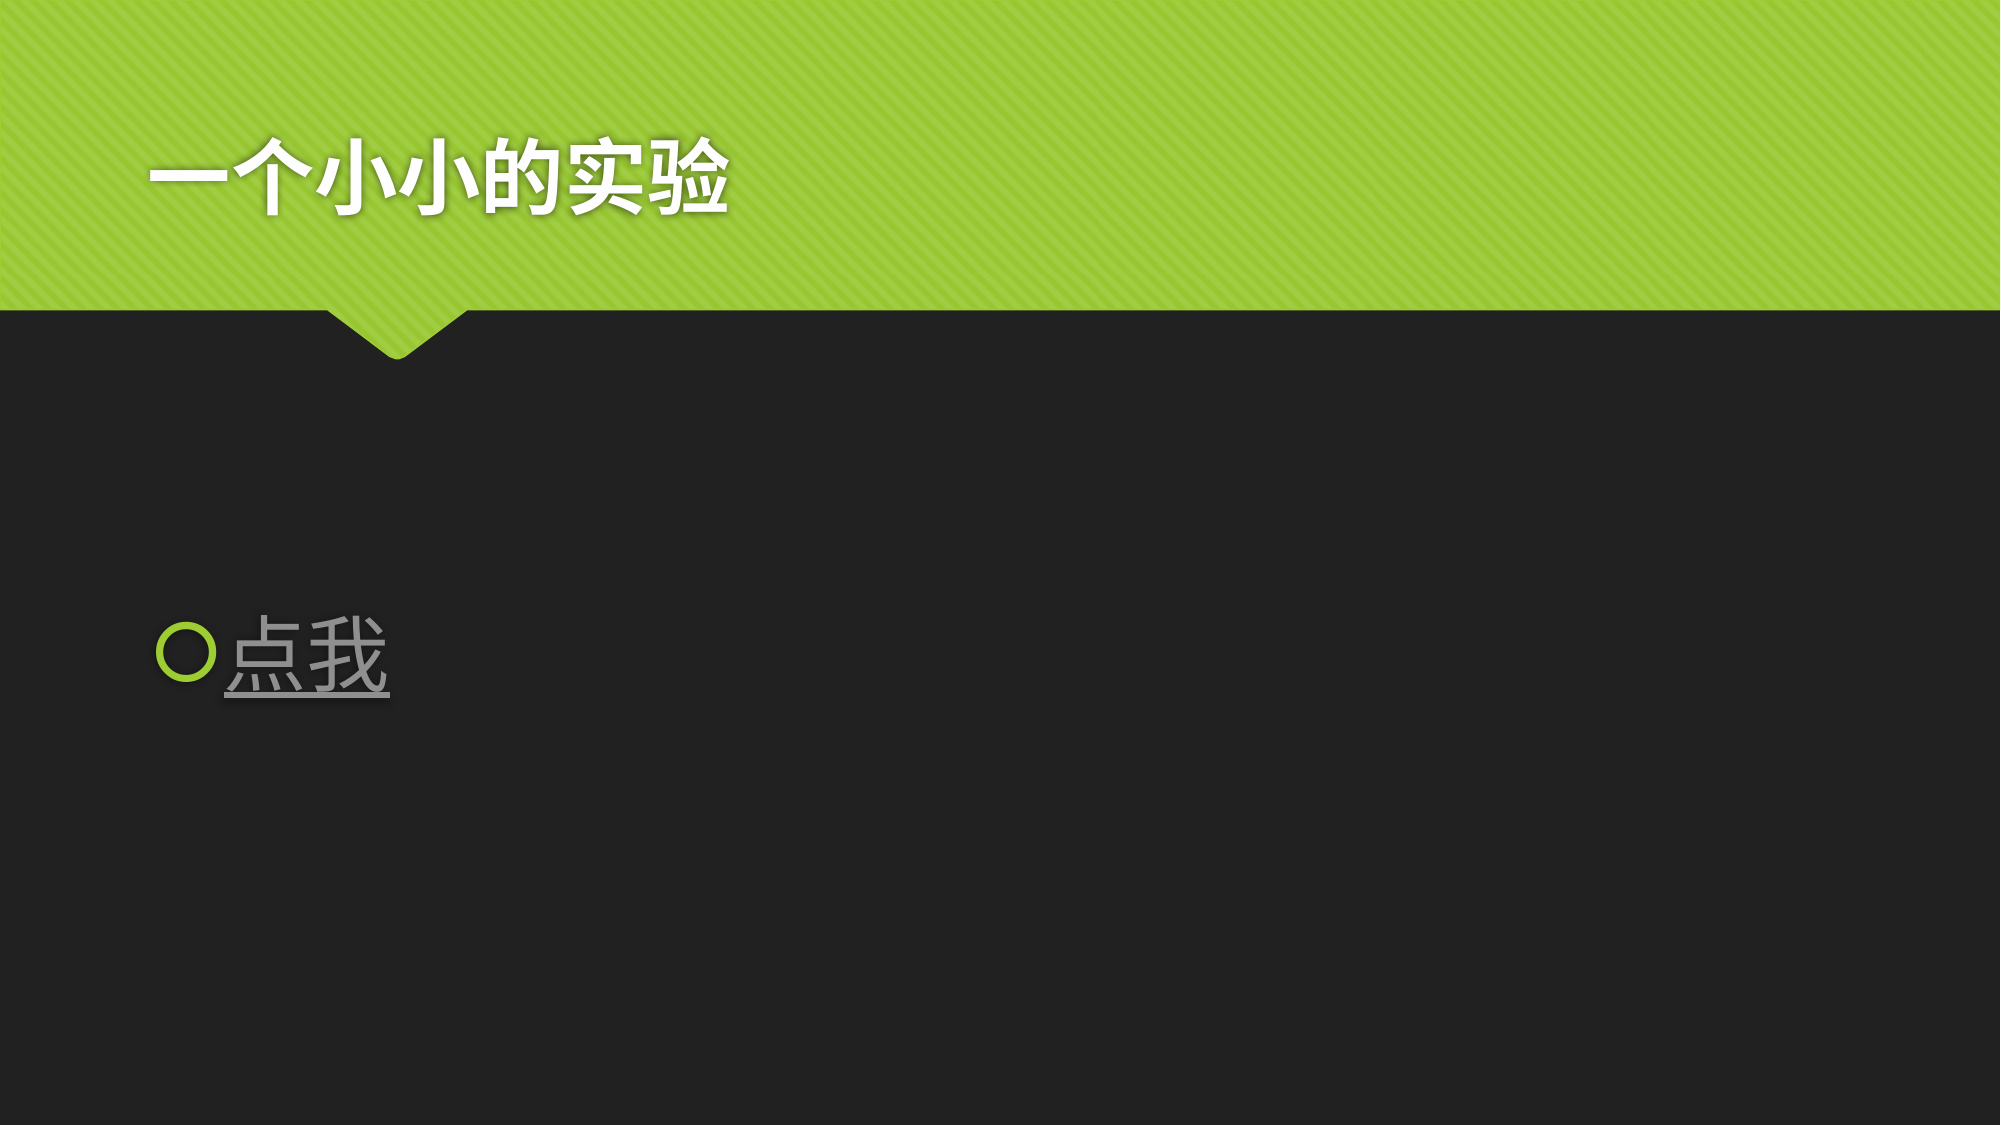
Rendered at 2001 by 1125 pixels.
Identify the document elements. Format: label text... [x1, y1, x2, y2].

list 点我 [134, 364, 1866, 962]
title 一个小小的实验 [132, 73, 1868, 233]
